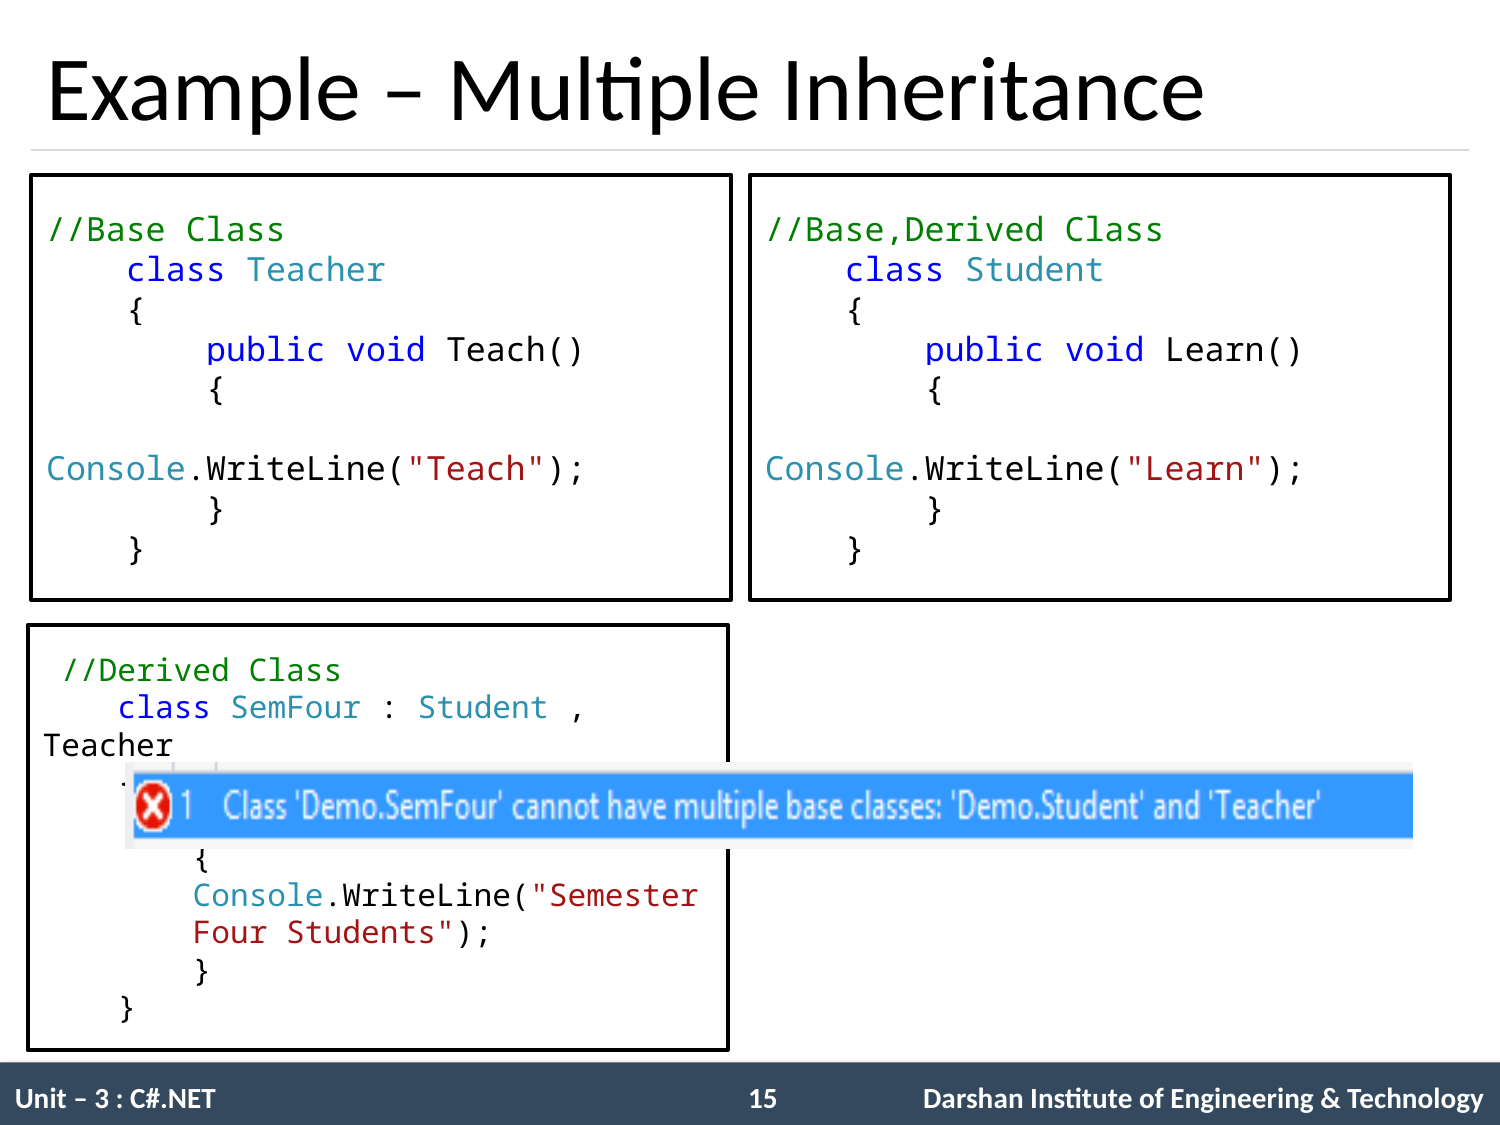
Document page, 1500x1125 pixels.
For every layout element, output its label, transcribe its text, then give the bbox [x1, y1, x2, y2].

picture [124, 762, 1413, 849]
text_box //Derived Class class SemFour : Student , Teacher { public void FourthSem() { Console.WriteLine("Semester Four Students"); } } [26, 623, 730, 1052]
text_box //Base,Derived Class class Student { public void Learn() { Console.WriteLine("Learn"); } } [748, 173, 1452, 602]
title Example – Multiple Inheritance [31, 17, 1469, 150]
text_box //Base Class class Teacher { public void Teach() { Console.WriteLine("Teach"); } } [29, 173, 733, 602]
